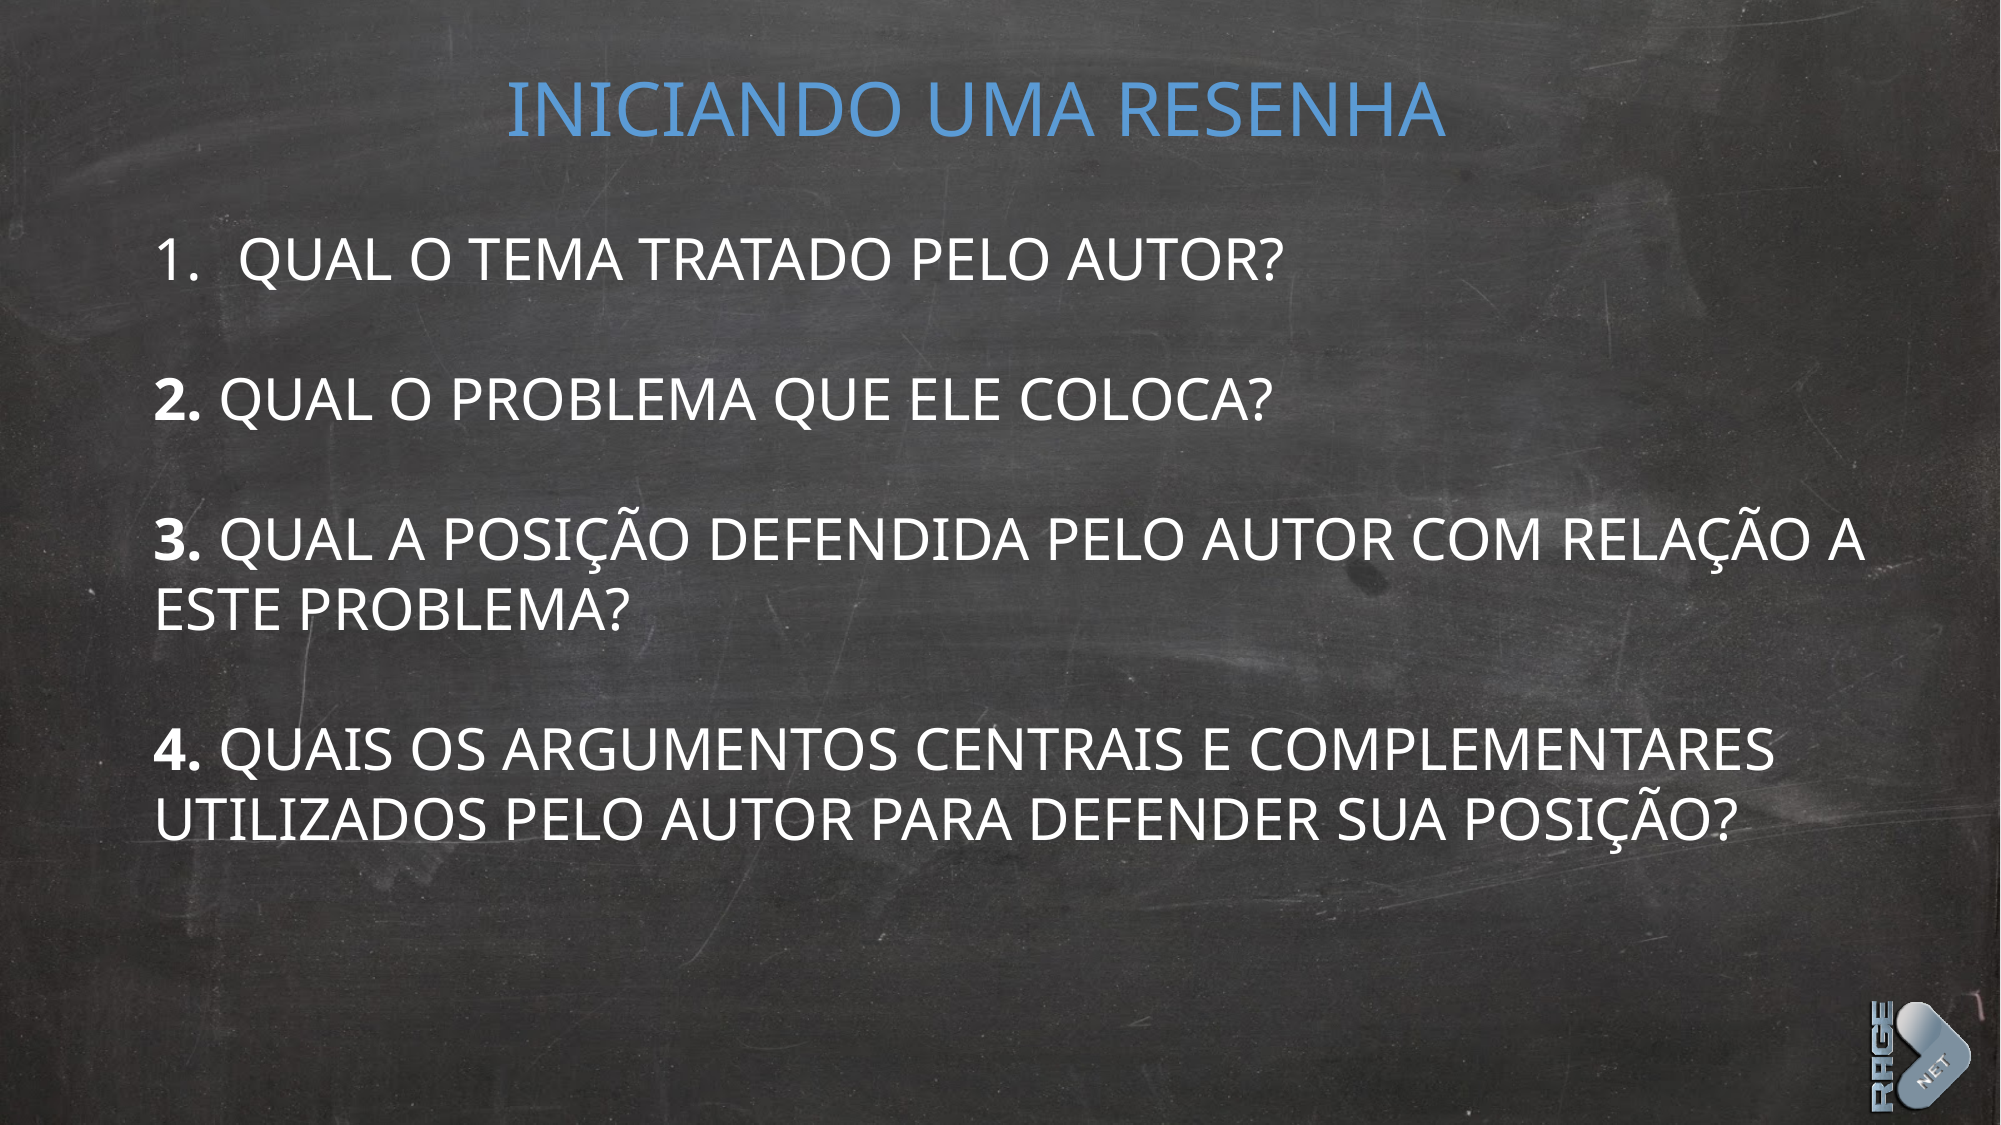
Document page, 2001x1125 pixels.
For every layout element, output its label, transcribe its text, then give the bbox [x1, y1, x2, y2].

text_box INICIANDO UMA RESENHA [84, 53, 1870, 159]
picture [0, 0, 2001, 1125]
text_box QUAL O TEMA TRATADO PELO AUTOR? 2. QUAL O PROBLEMA QUE ELE COLOCA? 3. QUAL A POSIÇÃO DEFENDIDA PELO AUTOR COM RELAÇÃO A ESTE PROBLEMA? 4. QUAIS OS ARGUMENTOS CENTRAIS E COMPLEMENTARES UTILIZADOS PELO AUTOR PARA DEFENDER SUA POSIÇÃO? [138, 214, 1924, 930]
